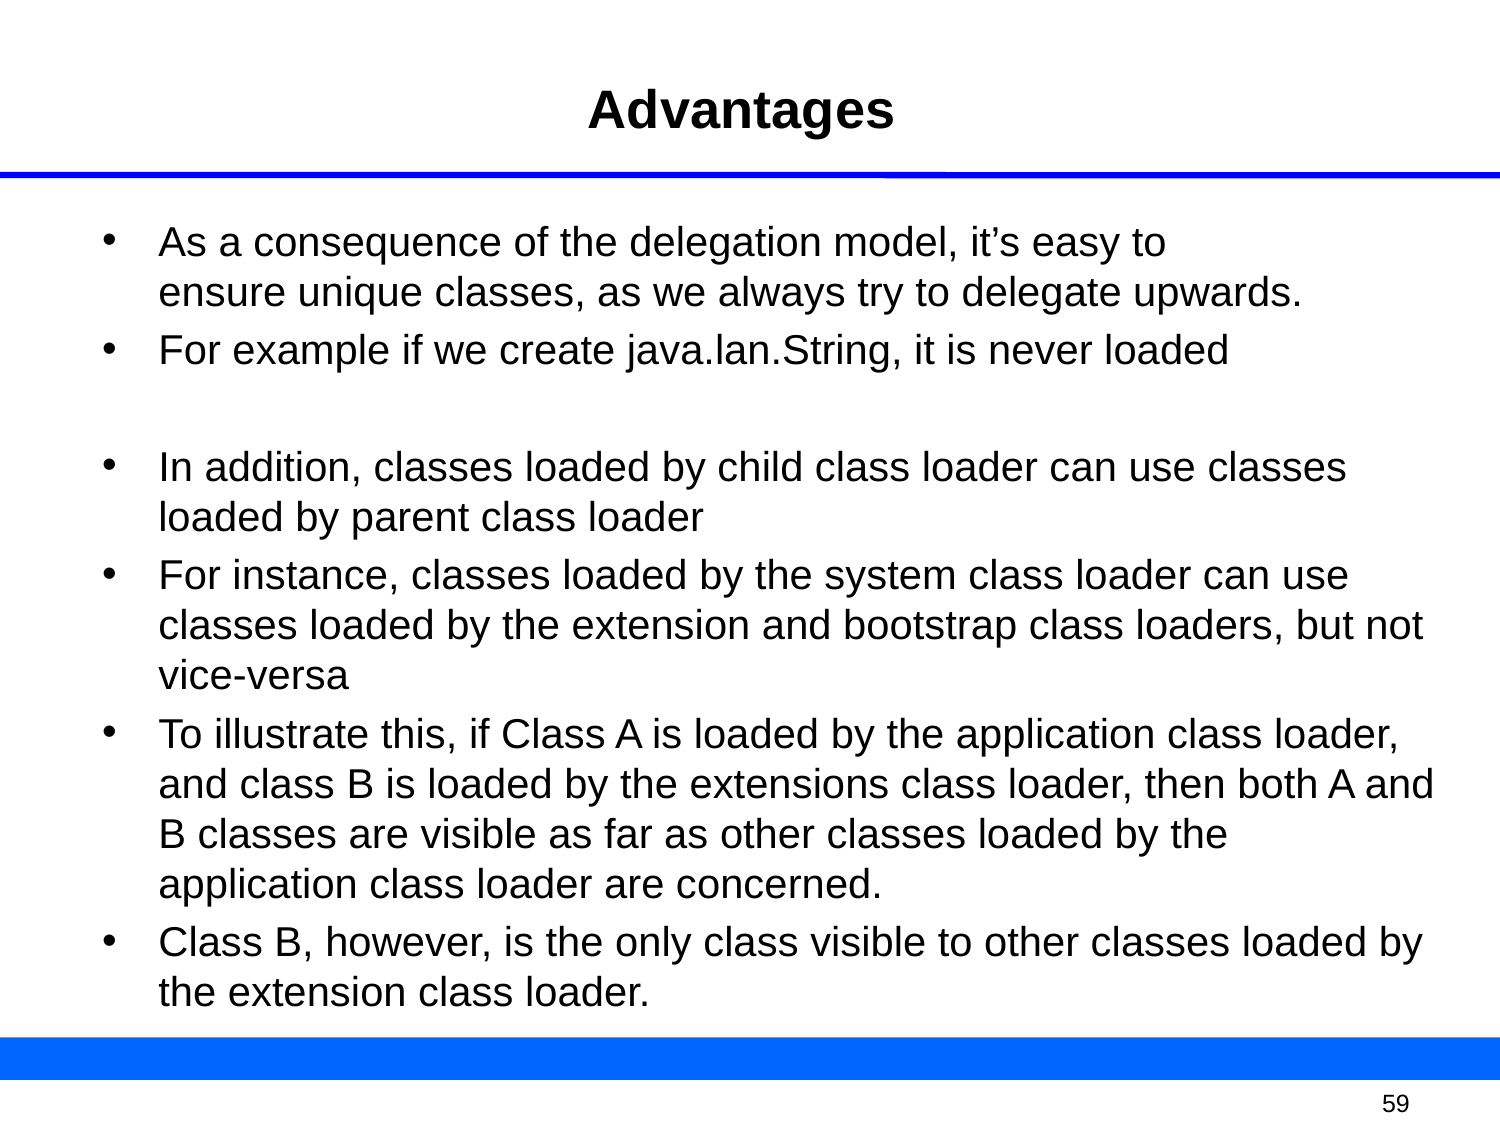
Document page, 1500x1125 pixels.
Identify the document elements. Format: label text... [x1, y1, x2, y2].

text_box As a consequence of the delegation model, it’s easy to ensure unique classes, as we always try to delegate upwards. For example if we create java.lan.String, it is never loaded In addition, classes loaded by child class loader can use classes loaded by parent class loader For instance, classes loaded by the system class loader can use classes loaded by the extension and bootstrap class loaders, but not vice-versa To illustrate this, if Class A is loaded by the application class loader, and class B is loaded by the extensions class loader, then both A and B classes are visible as far as other classes loaded by the application class loader are concerned. Class B, however, is the only class visible to other classes loaded by the extension class loader. [99, 212, 1438, 1076]
title Advantages [99, 71, 1400, 212]
